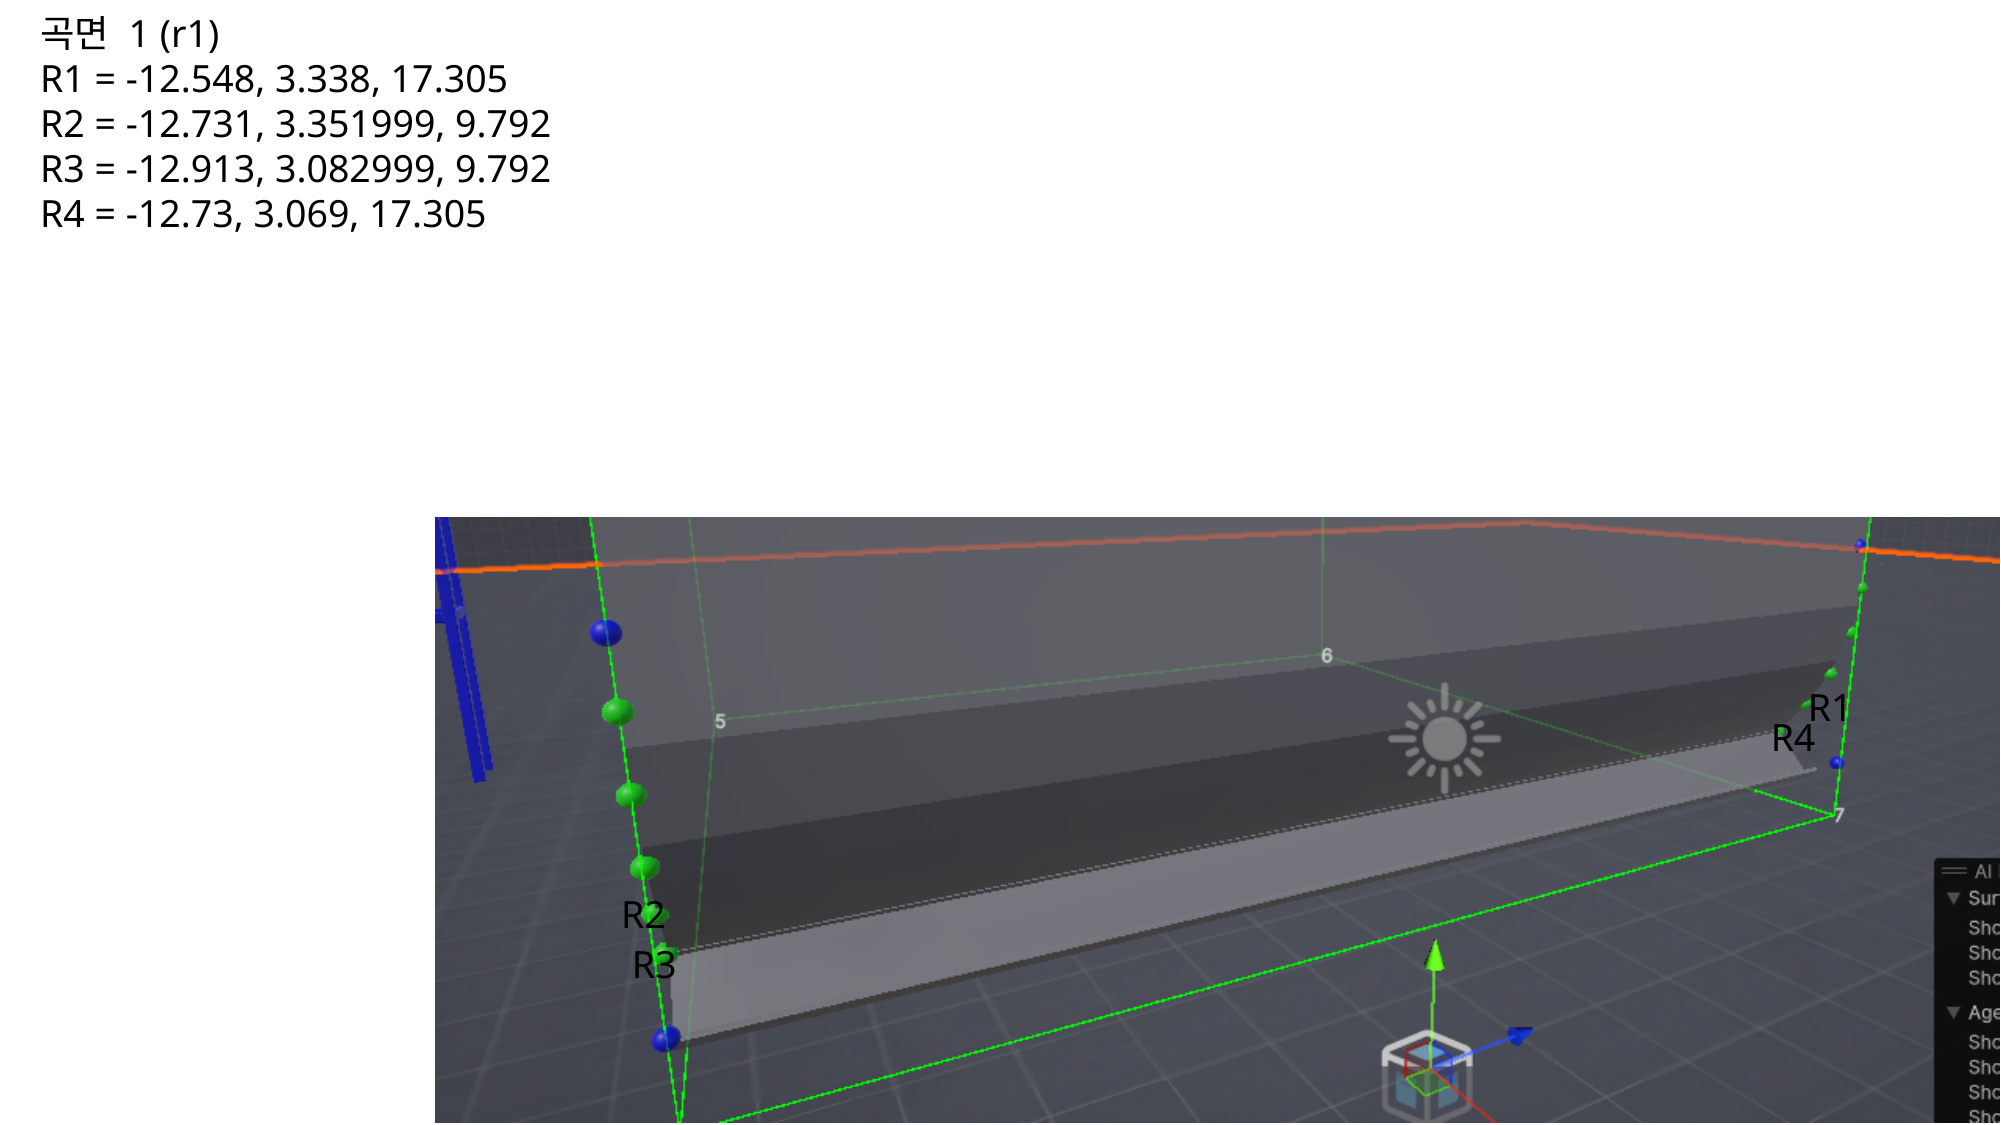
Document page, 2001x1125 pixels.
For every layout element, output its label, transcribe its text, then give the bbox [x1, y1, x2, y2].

picture [435, 517, 2000, 1123]
text_box 곡면 1 (r1) R1 = -12.548, 3.338, 17.305 R2 = -12.731, 3.351999, 9.792 R3 = -12.913, 3.082999, 9.792 R4 = -12.73, 3.069, 17.305 [25, 2, 567, 242]
